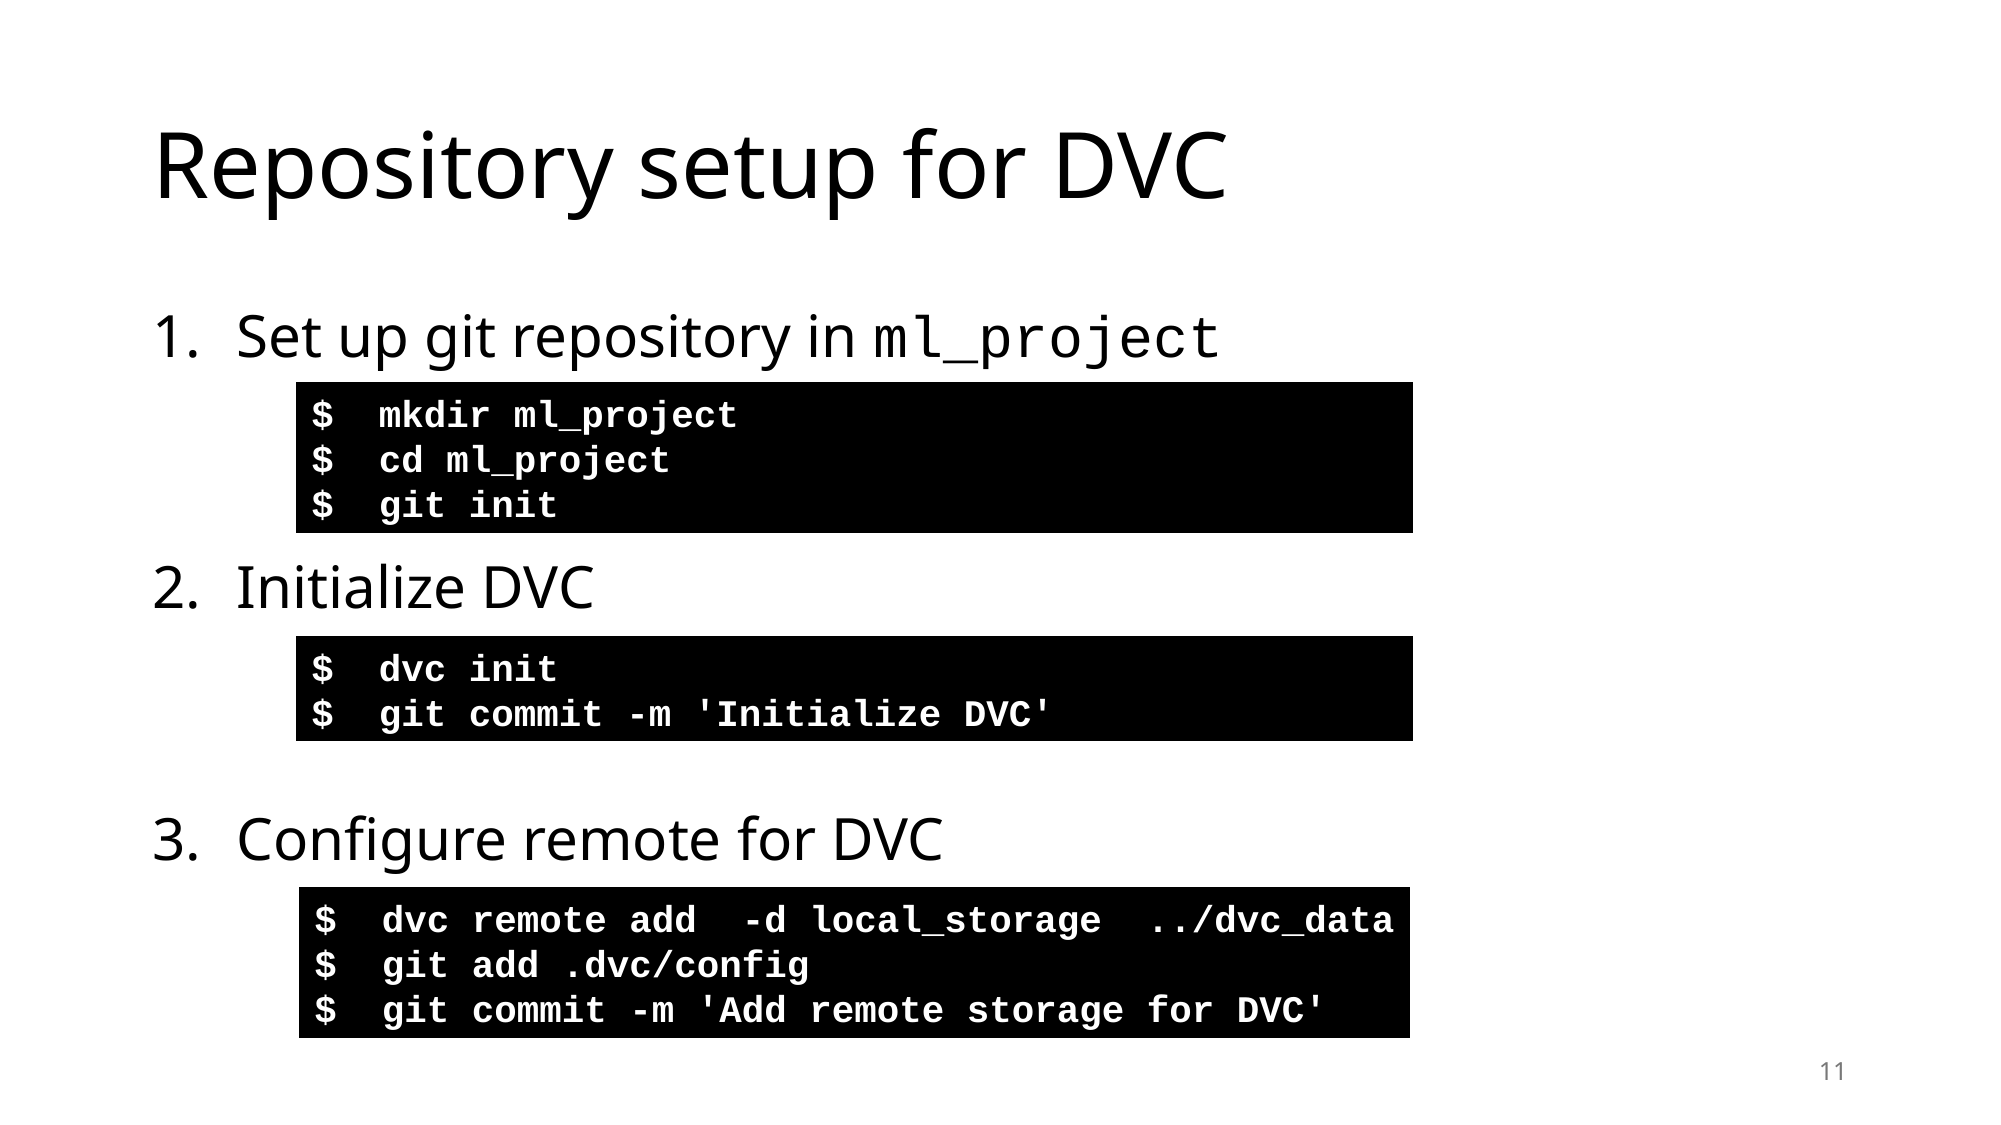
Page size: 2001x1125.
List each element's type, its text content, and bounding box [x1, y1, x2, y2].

title Repository setup for DVC [137, 59, 1863, 278]
text_box $ dvc remote add -d local_storage ../dvc_data $ git add .dvc/config $ git commit -m 'Add remote storage for DVC' [299, 887, 1410, 1038]
slide_number 11 [1412, 1042, 1863, 1103]
text_box $ mkdir ml_project $ cd ml_project $ git init [296, 382, 1413, 533]
text_box $ dvc init $ git commit -m 'Initialize DVC' [296, 636, 1413, 741]
list Set up git repository in ml_project Initialize DVC Configure remote for DVC [137, 299, 1863, 1014]
